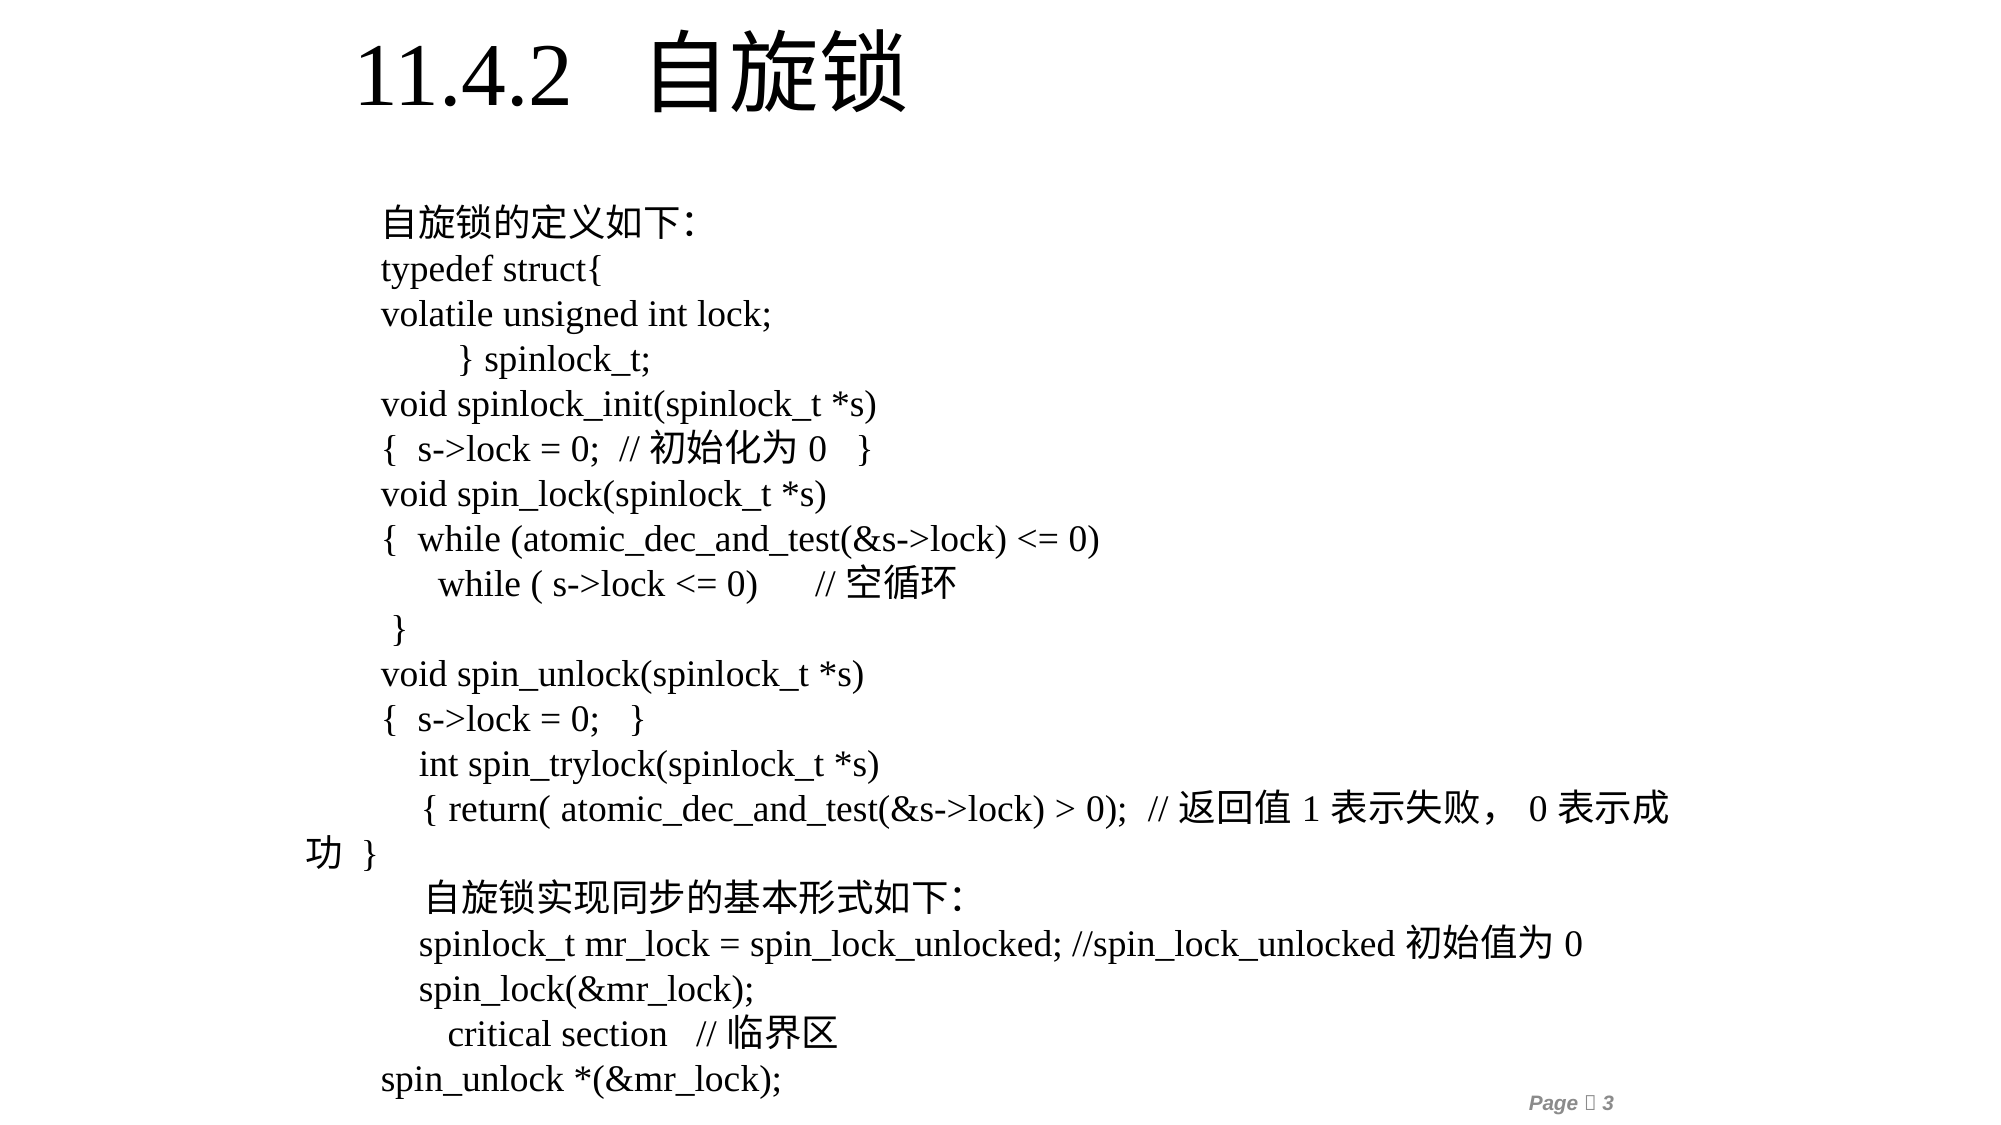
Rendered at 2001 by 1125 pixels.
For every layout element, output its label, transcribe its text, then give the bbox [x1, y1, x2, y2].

title 11.4.2 自旋锁 [338, 19, 1142, 133]
slide_number Page  [1513, 1085, 1750, 1118]
text_box 自旋锁的定义如下： typedef struct{ volatile unsigned int lock; } spinlock_t; void spinlock_init(spinlock_t *s) { s->lock = 0; //初始化为0 } void spin_lock(spinlock_t *s) { while (atomic_dec_and_test(&s->lock) <= 0) while ( s->lock <= 0) //空循环 } void spin_unlock(spinlock_t *s) { s->lock = 0; } int spin_trylock(spinlock_t *s) { return( atomic_dec_and_test(&s->lock) > 0); //返回值1表示失败，0表示成功 } 自旋锁实现同步的基本形式如下： spinlock_t mr_lock = spin_lock_unlocked; //spin_lock_unlocked初始值为0 spin_lock(&mr_lock); critical section //临界区 spin_unlock *(&mr_lock); [291, 191, 1686, 1107]
